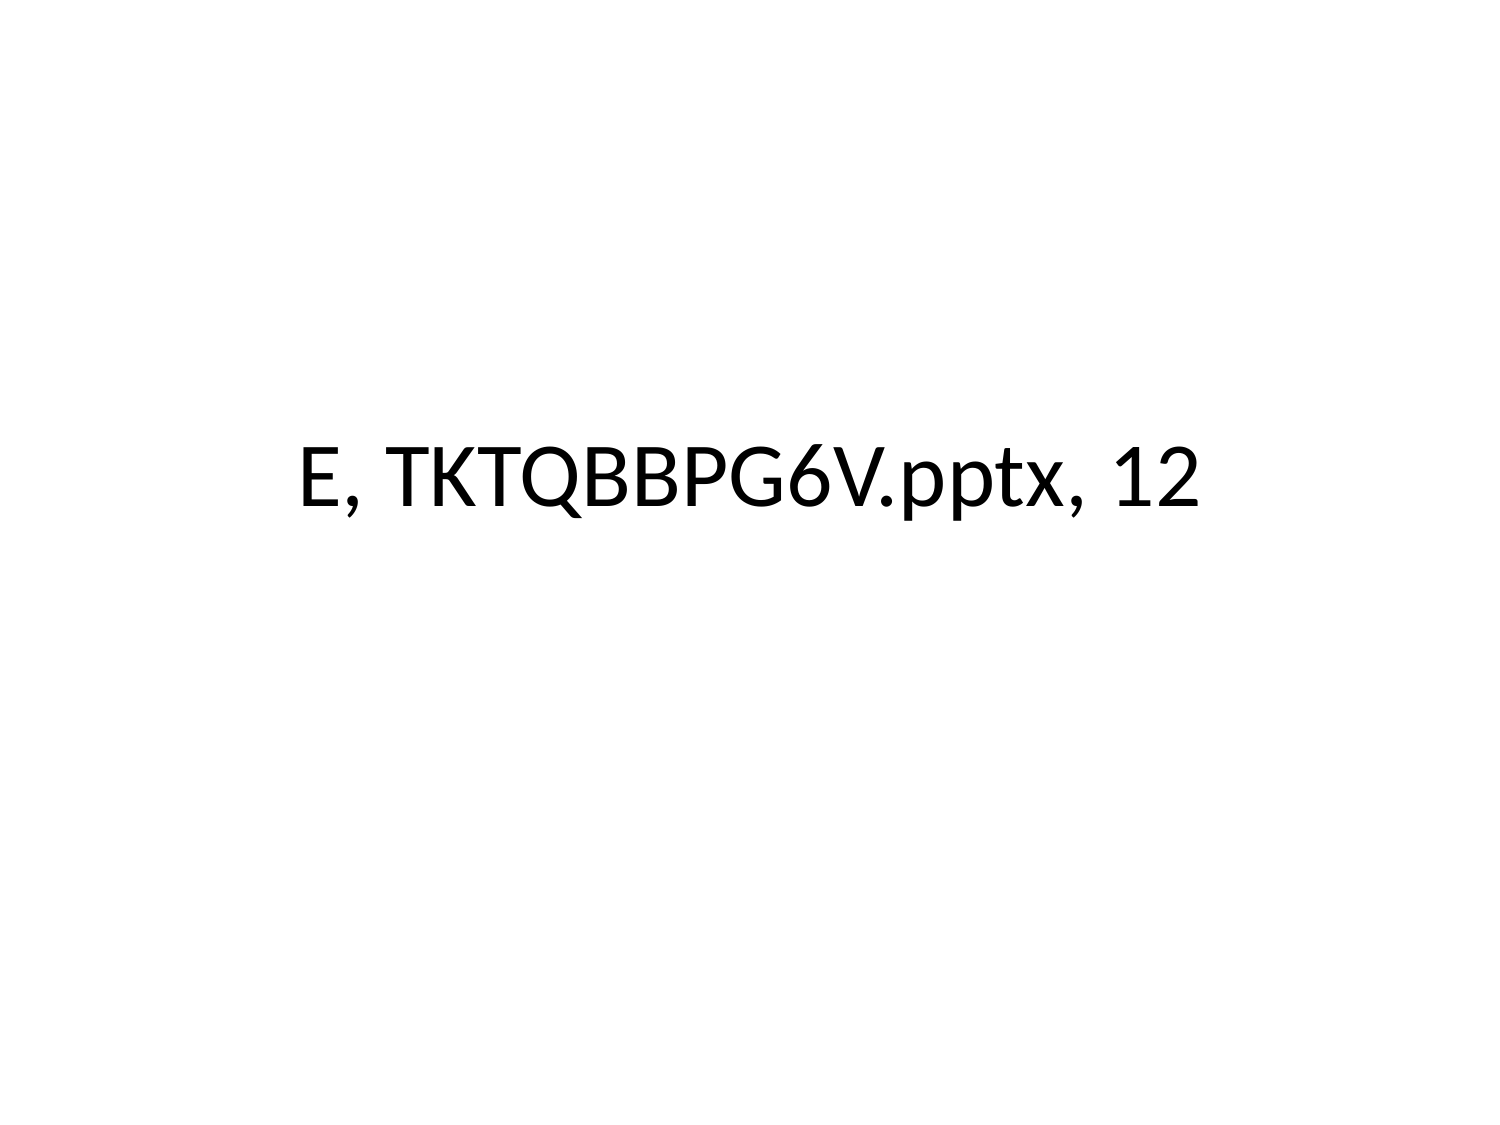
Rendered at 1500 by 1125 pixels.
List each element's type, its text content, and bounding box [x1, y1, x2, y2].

title E, TKTQBBPG6V.pptx, 12 [112, 349, 1388, 591]
